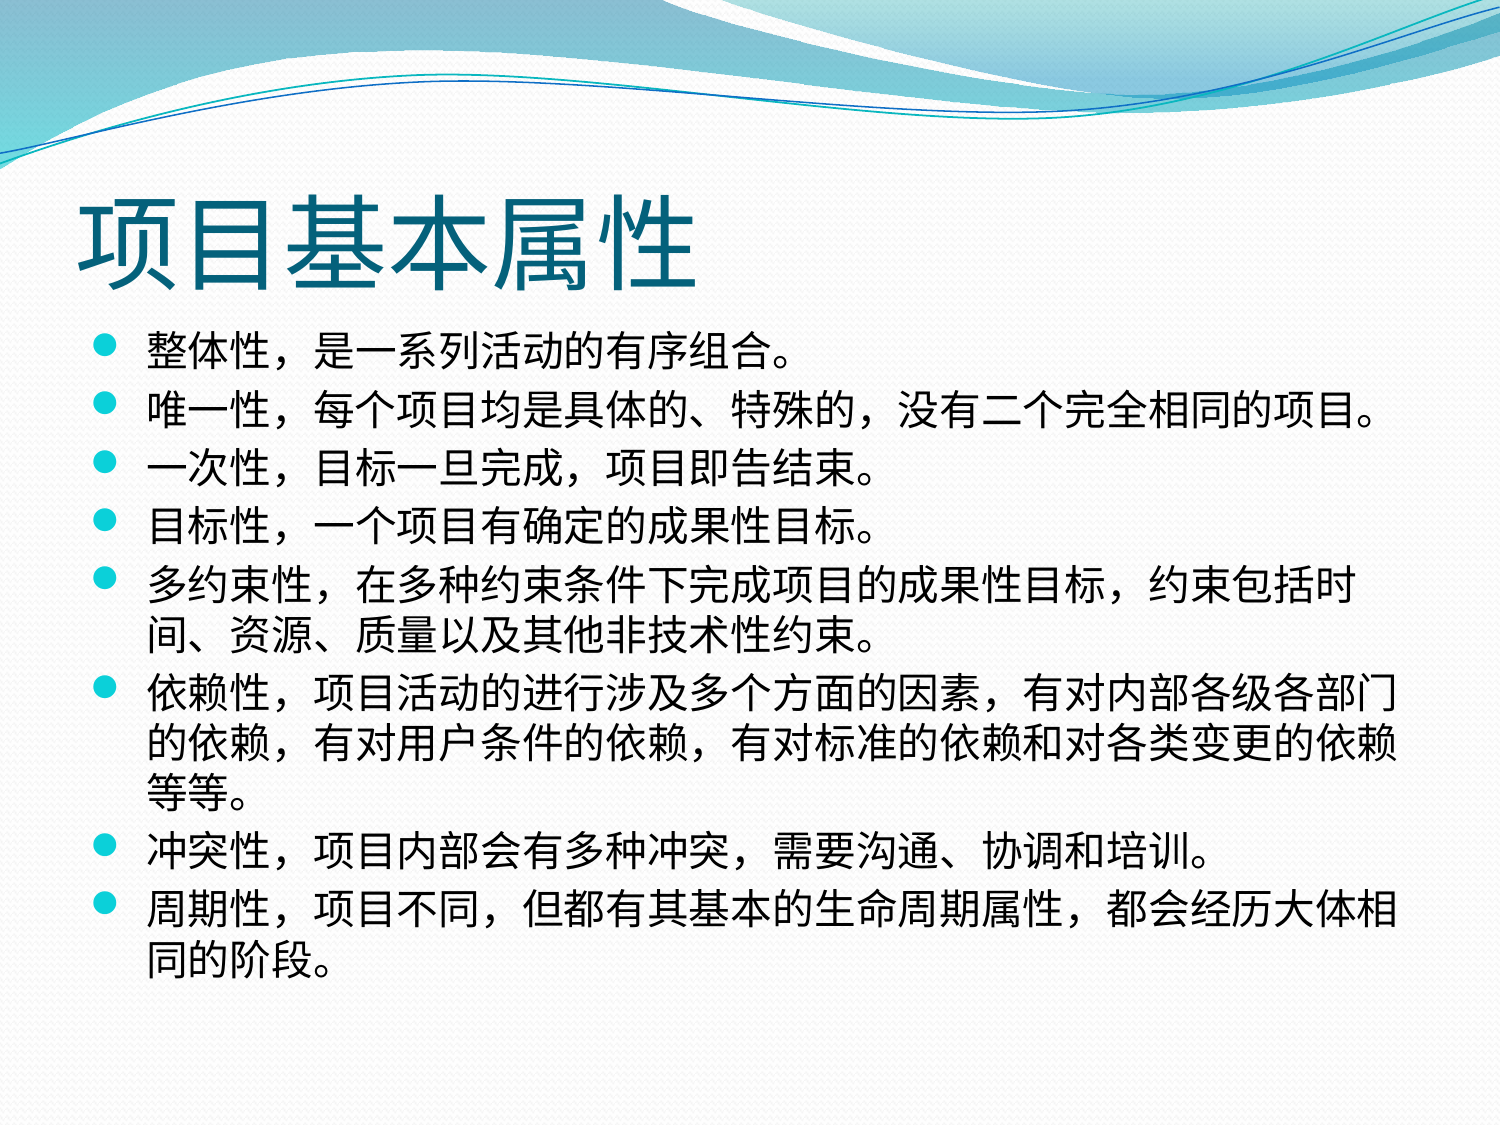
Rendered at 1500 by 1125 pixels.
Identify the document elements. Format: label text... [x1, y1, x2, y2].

title 项目基本属性 [75, 115, 1425, 304]
list 整体性，是一系列活动的有序组合。 唯一性，每个项目均是具体的、特殊的，没有二个完全相同的项目。 一次性，目标一旦完成，项目即告结束。 目标性，一个项目有确定的成果性目标。 多约束性，在多种约束条件下完成项目的成果性目标，约束包括时间、资源、质量以及其他非技术性约束。 依赖性，项目活动的进行涉及多个方面的因素，有对内部各级各部门的依赖，有对用户条件的依赖，有对标准的依赖和对各类变更的依赖等等。 冲突性，项目内部会有多种冲突，需要沟通、协调和培训。 周期性，项目不同，但都有其基本的生命周期属性，都会经历大体相同的阶段。 [75, 317, 1425, 1038]
